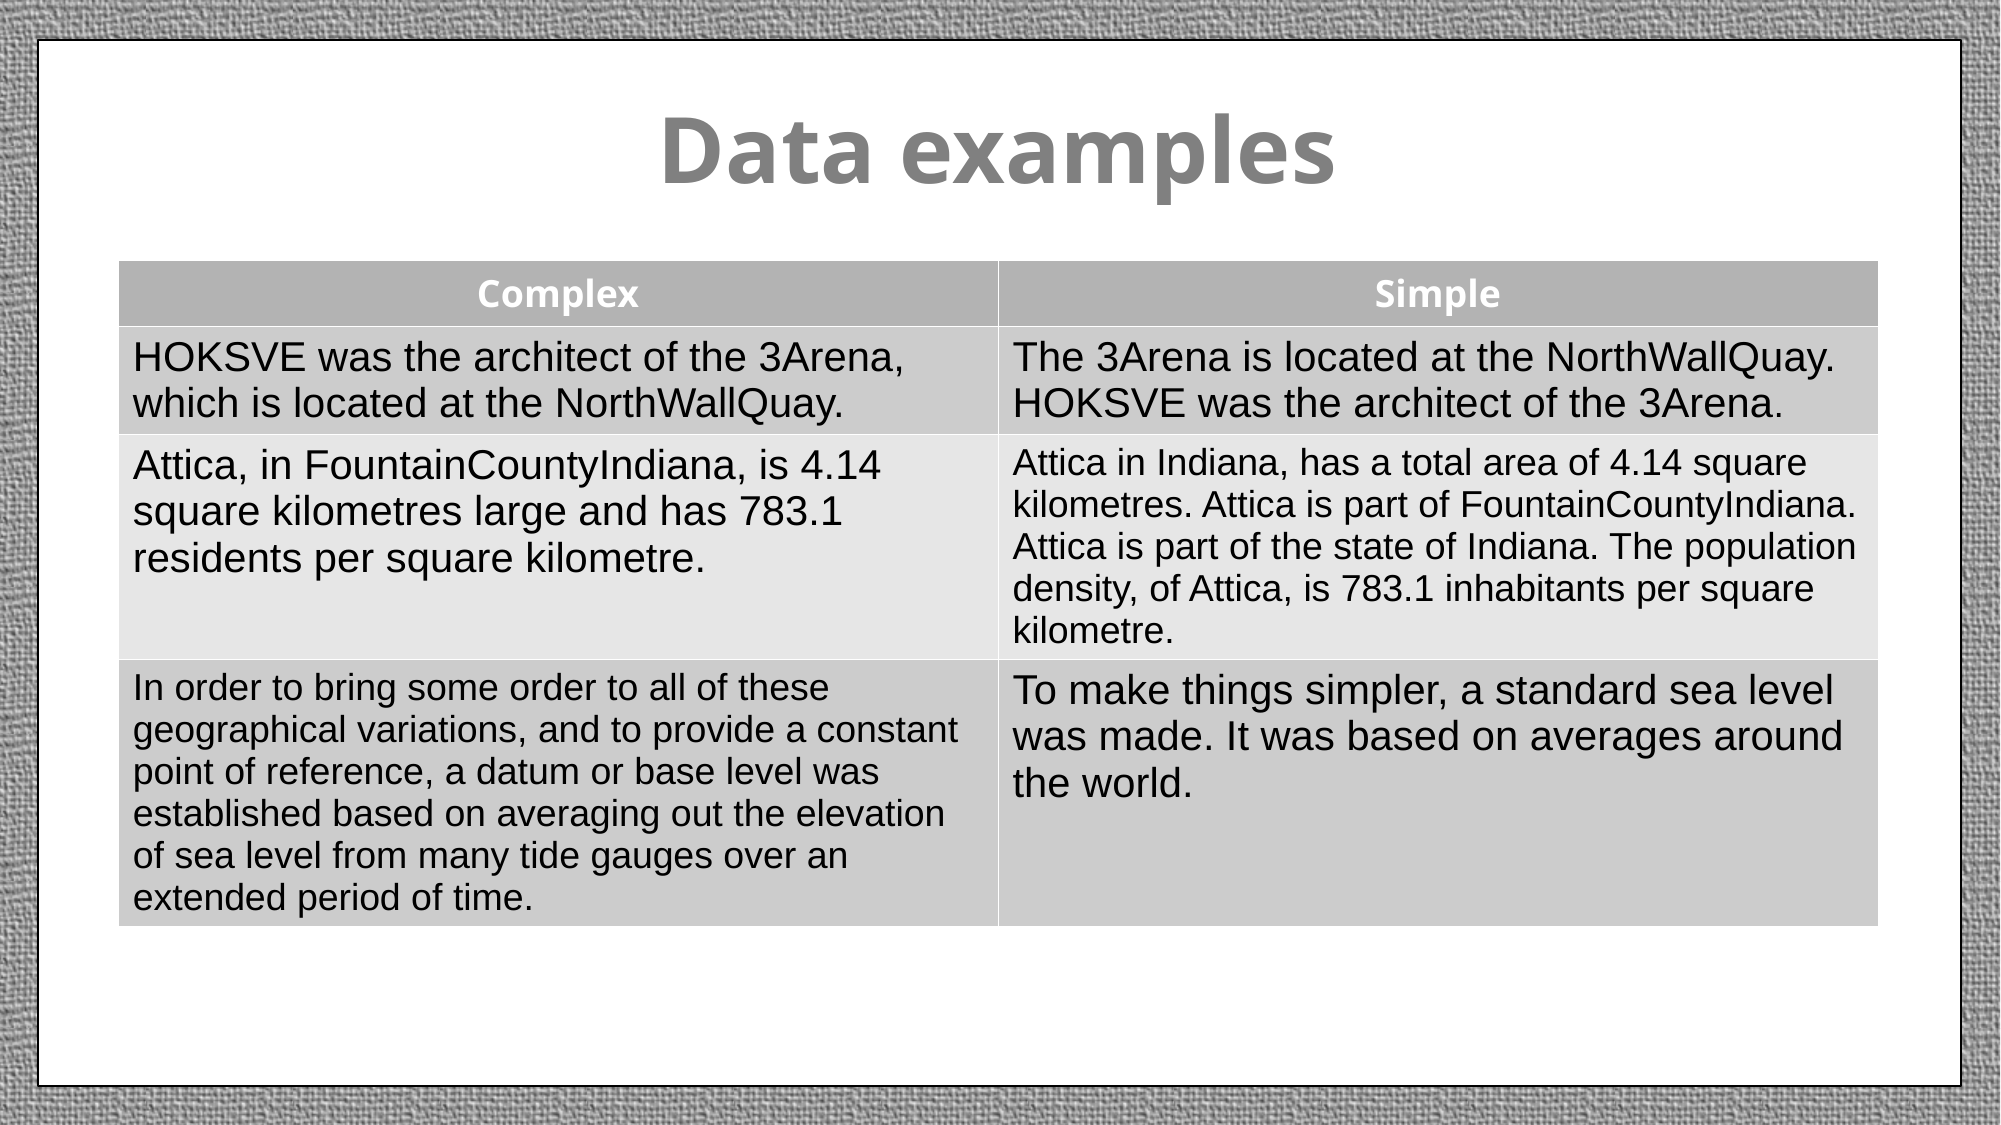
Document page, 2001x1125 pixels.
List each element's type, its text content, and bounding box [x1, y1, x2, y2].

text_box Data examples [187, 70, 1808, 236]
picture [0, 0, 2001, 1125]
table_cell In order to bring some order to all of these geographical variations, and to provide a constant point of reference, a datum or base level was established based on averaging out the elevation of sea level from many tide gauges over an extended period of time. [119, 660, 998, 926]
table_cell Attica in Indiana, has a total area of 4.14 square kilometres. Attica is part of FountainCountyIndiana. Attica is part of the state of Indiana. The population density, of Attica, is 783.1 inhabitants per square kilometre. [999, 435, 1878, 659]
table_header Complex [119, 261, 998, 326]
table_cell HOKSVE was the architect of the 3Arena, which is located at the NorthWallQuay. [119, 327, 998, 434]
table_cell The 3Arena is located at the NorthWallQuay. HOKSVE was the architect of the 3Arena. [999, 327, 1878, 434]
table_header Simple [999, 261, 1878, 326]
table_cell Attica, in FountainCountyIndiana, is 4.14 square kilometres large and has 783.1 residents per square kilometre. [119, 435, 998, 659]
table_cell To make things simpler, a standard sea level was made. It was based on averages around the world. [999, 660, 1878, 926]
